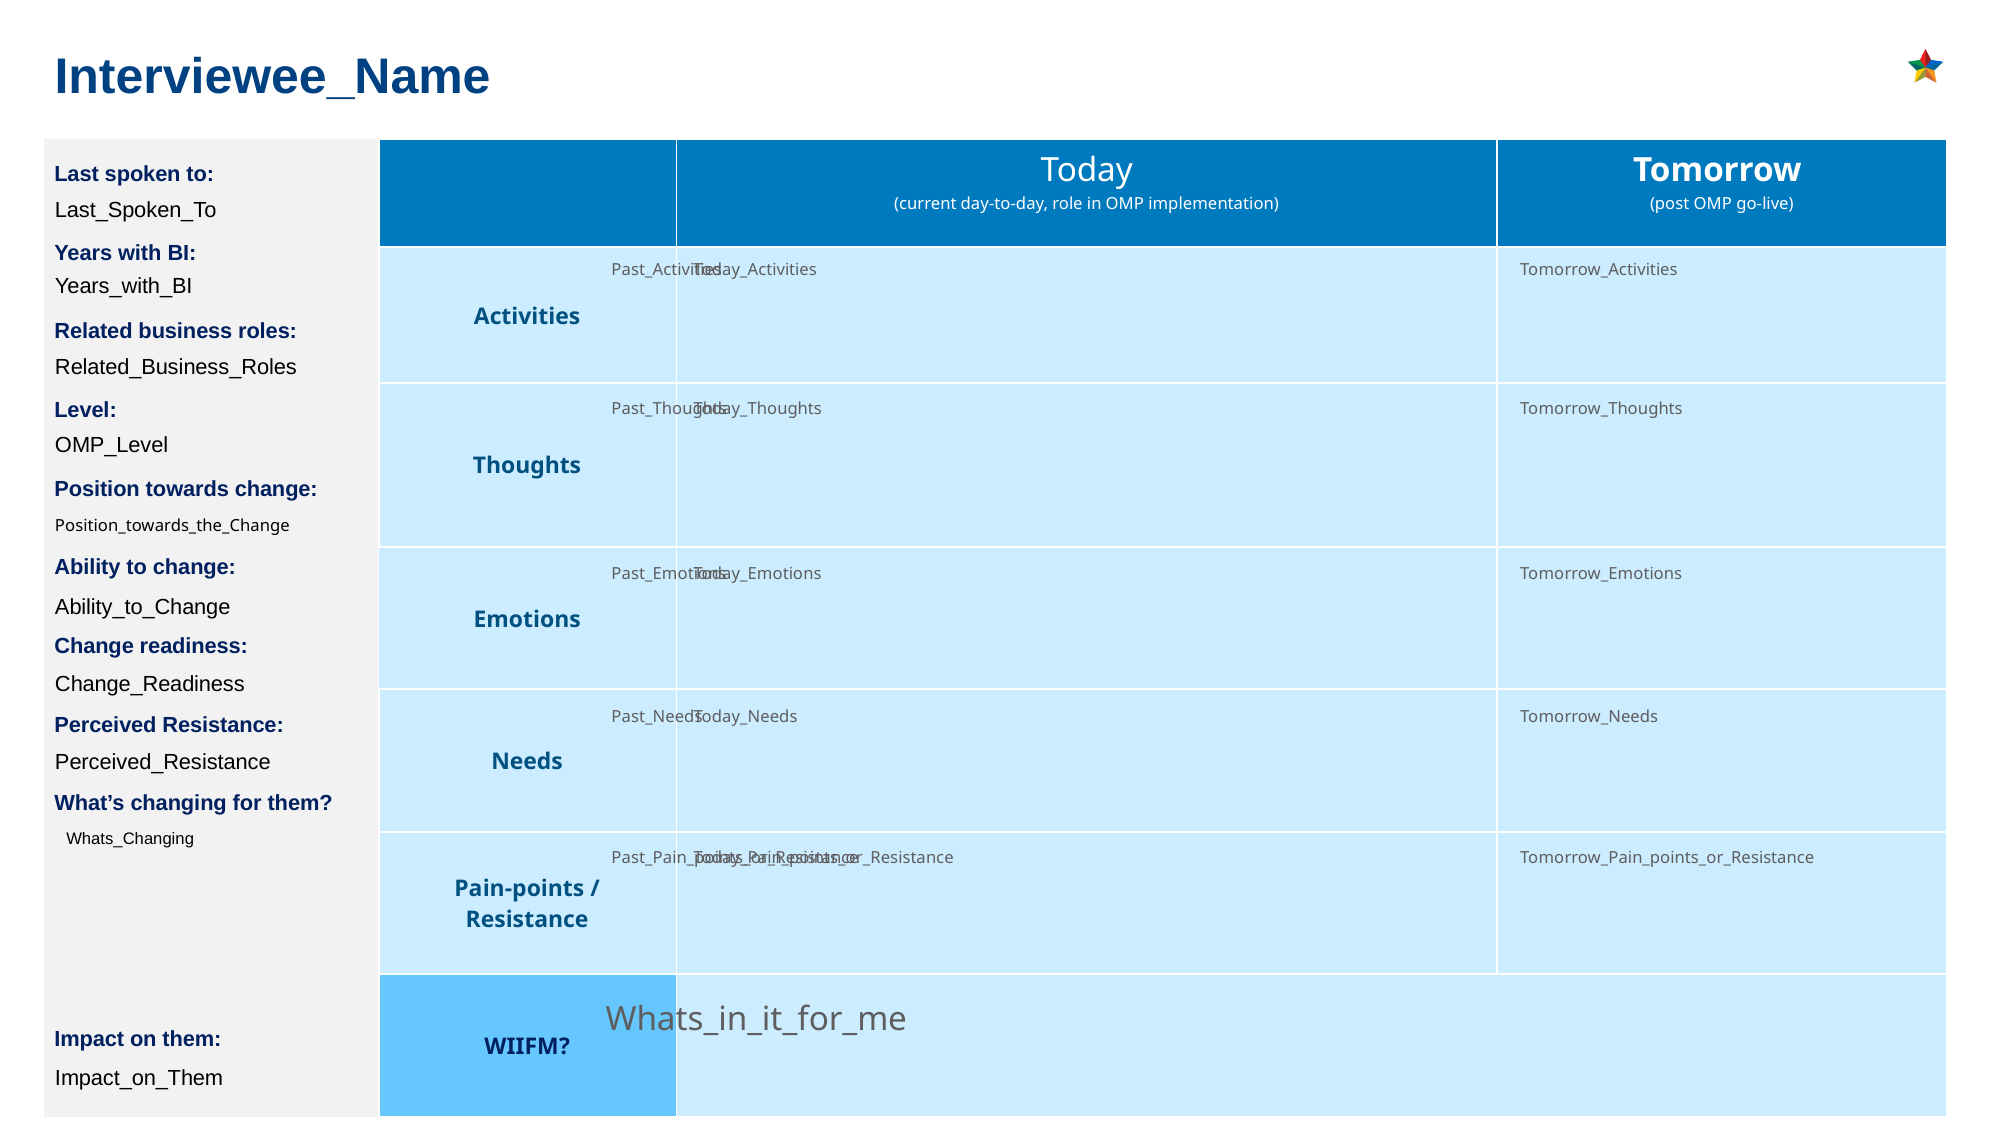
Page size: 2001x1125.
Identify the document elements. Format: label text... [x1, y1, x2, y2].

text_box OMP_Level [46, 422, 375, 466]
text_box Impact_on_Them [46, 1055, 375, 1098]
list Tomorrow_Thoughts [1505, 390, 1947, 540]
list Today_Thoughts [678, 390, 1493, 540]
list Tomorrow_Activities [1505, 251, 1947, 379]
picture [1900, 49, 1947, 87]
list Past_Needs [596, 698, 678, 826]
text_box Perceived_Resistance [46, 739, 375, 783]
text_box Years_with_BI [46, 263, 232, 307]
list Past_Activities [596, 251, 678, 379]
list Today_Pain_points_or_Resistance [678, 839, 1493, 967]
list Today_Emotions [678, 555, 1493, 683]
list Past_Pain_points_or_Resistance [596, 839, 678, 967]
text_box Related_Business_Roles [46, 344, 375, 387]
list Tomorrow_Emotions [1505, 555, 1947, 683]
list Today_Activities [678, 251, 1493, 379]
list Today_Needs [678, 698, 1493, 826]
list Tomorrow_Needs [1505, 698, 1947, 826]
text_box Ability_to_Change [46, 584, 375, 627]
text_box Last_Spoken_To [46, 187, 232, 230]
list Past_Thoughts [596, 390, 678, 518]
list Whats_Changing [51, 820, 371, 1017]
text_box Position_towards_the_Change [46, 506, 375, 544]
text_box Interviewee_Name [39, 43, 1765, 126]
list Past_Emotions [596, 555, 678, 683]
list Tomorrow_Pain_points_or_Resistance [1505, 839, 1947, 967]
text_box Whats_in_it_for_me [597, 988, 1899, 1104]
text_box Change_Readiness [46, 661, 375, 705]
